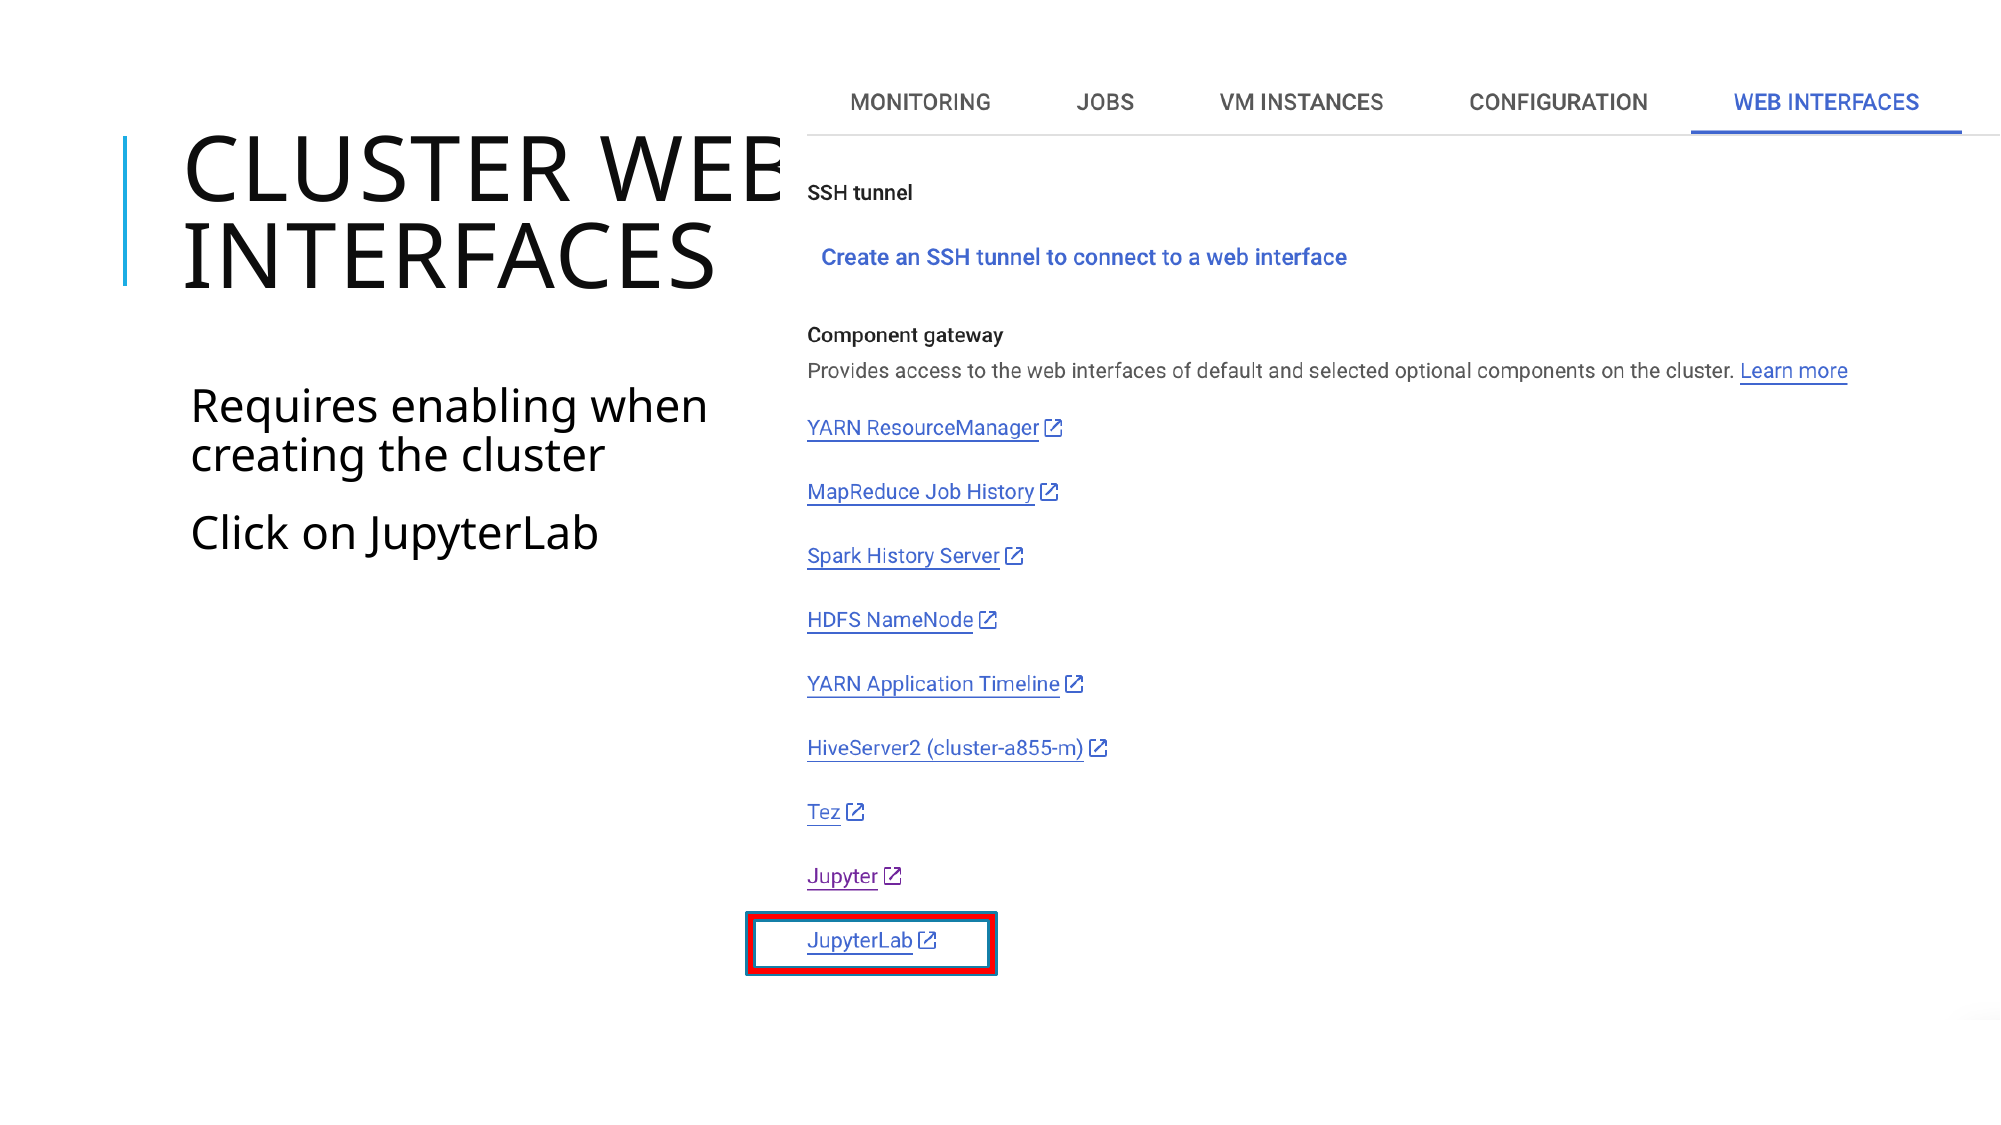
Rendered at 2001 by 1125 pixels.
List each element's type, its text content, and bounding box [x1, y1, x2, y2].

list Requires enabling when creating the cluster Click on JupyterLab [168, 375, 750, 1020]
title CLUSTER WEB INTERFACES [168, 96, 772, 342]
picture [779, 49, 2000, 1021]
text_box [745, 911, 772, 976]
